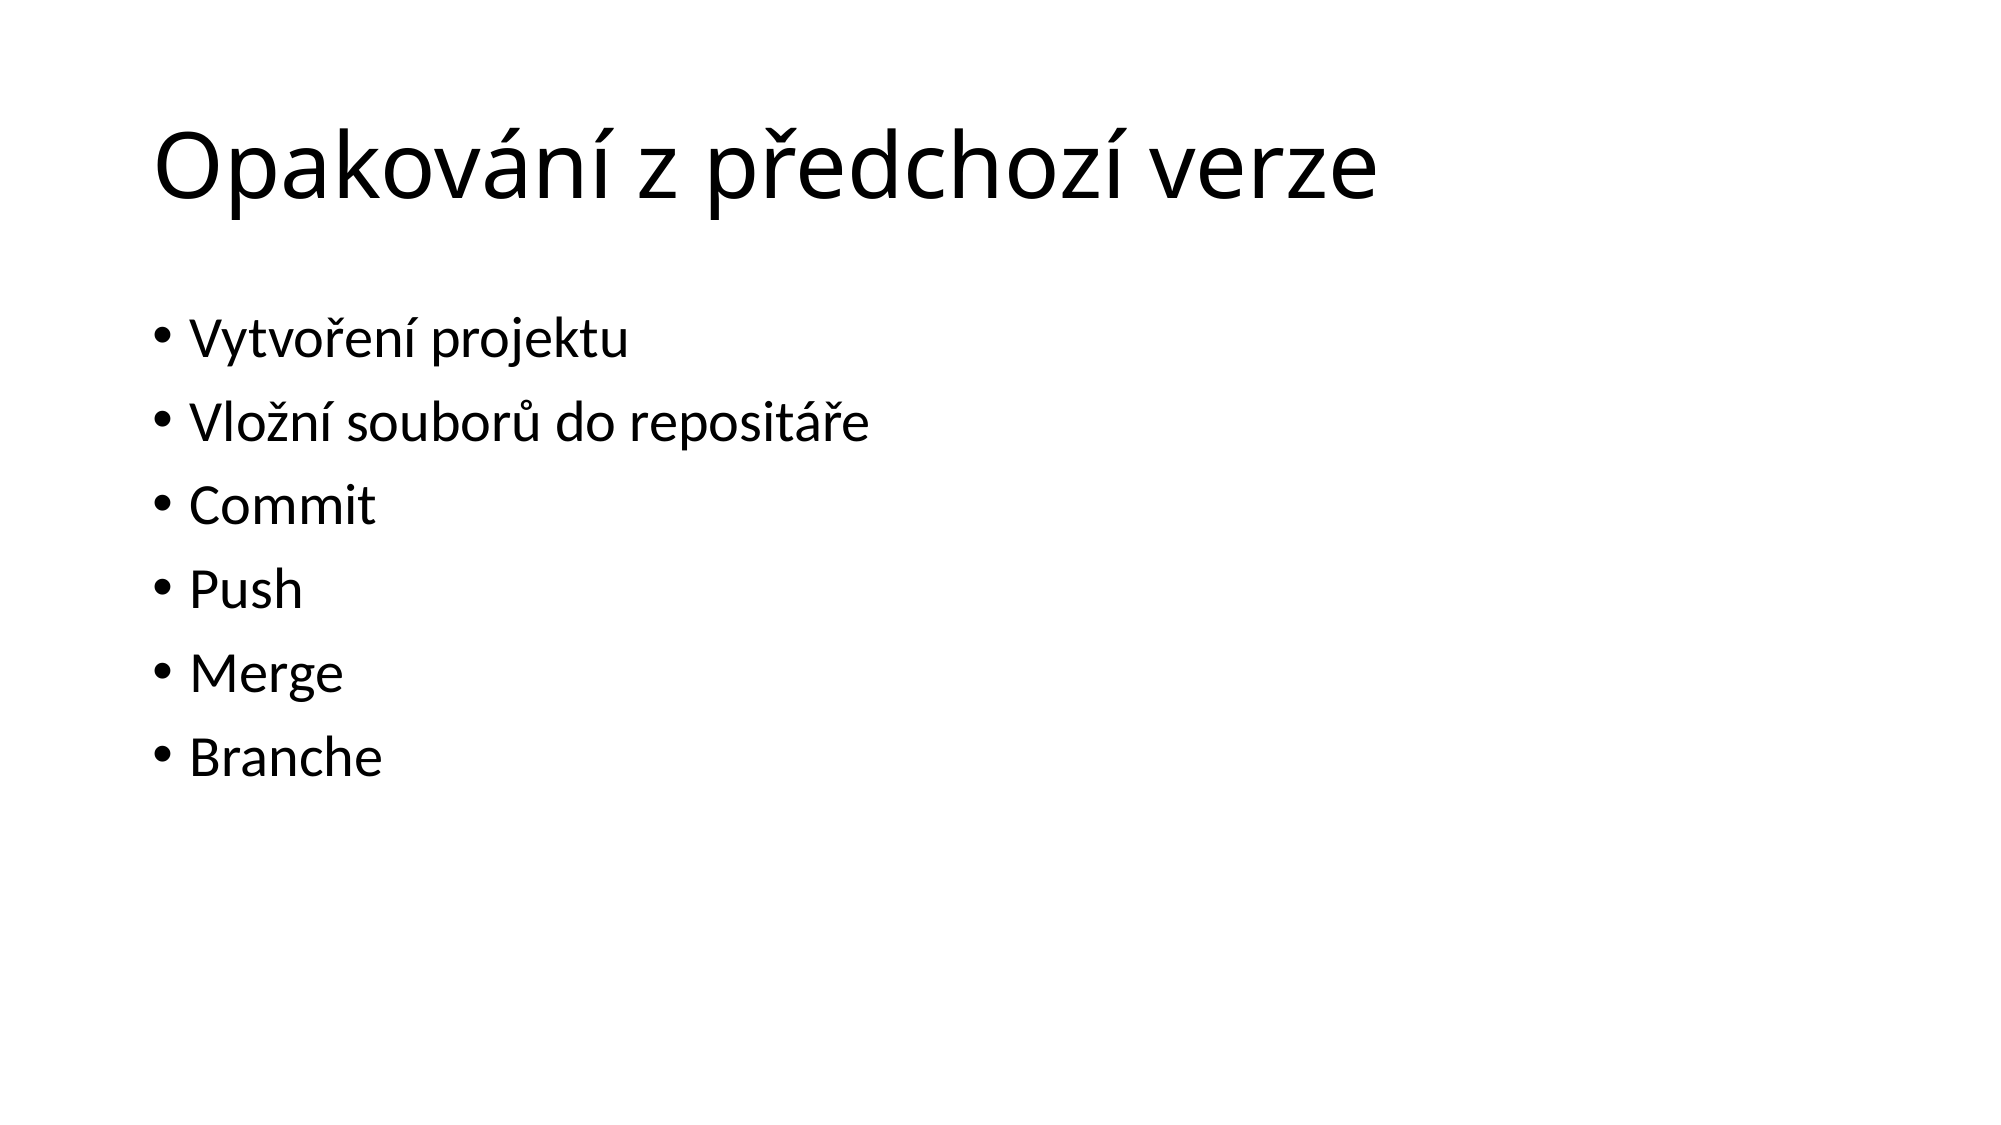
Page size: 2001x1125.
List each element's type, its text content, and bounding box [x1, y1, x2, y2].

list Vytvoření projektu Vložní souborů do repositáře Commit Push Merge Branche [137, 299, 1863, 1014]
title Opakování z předchozí verze [137, 59, 1863, 278]
